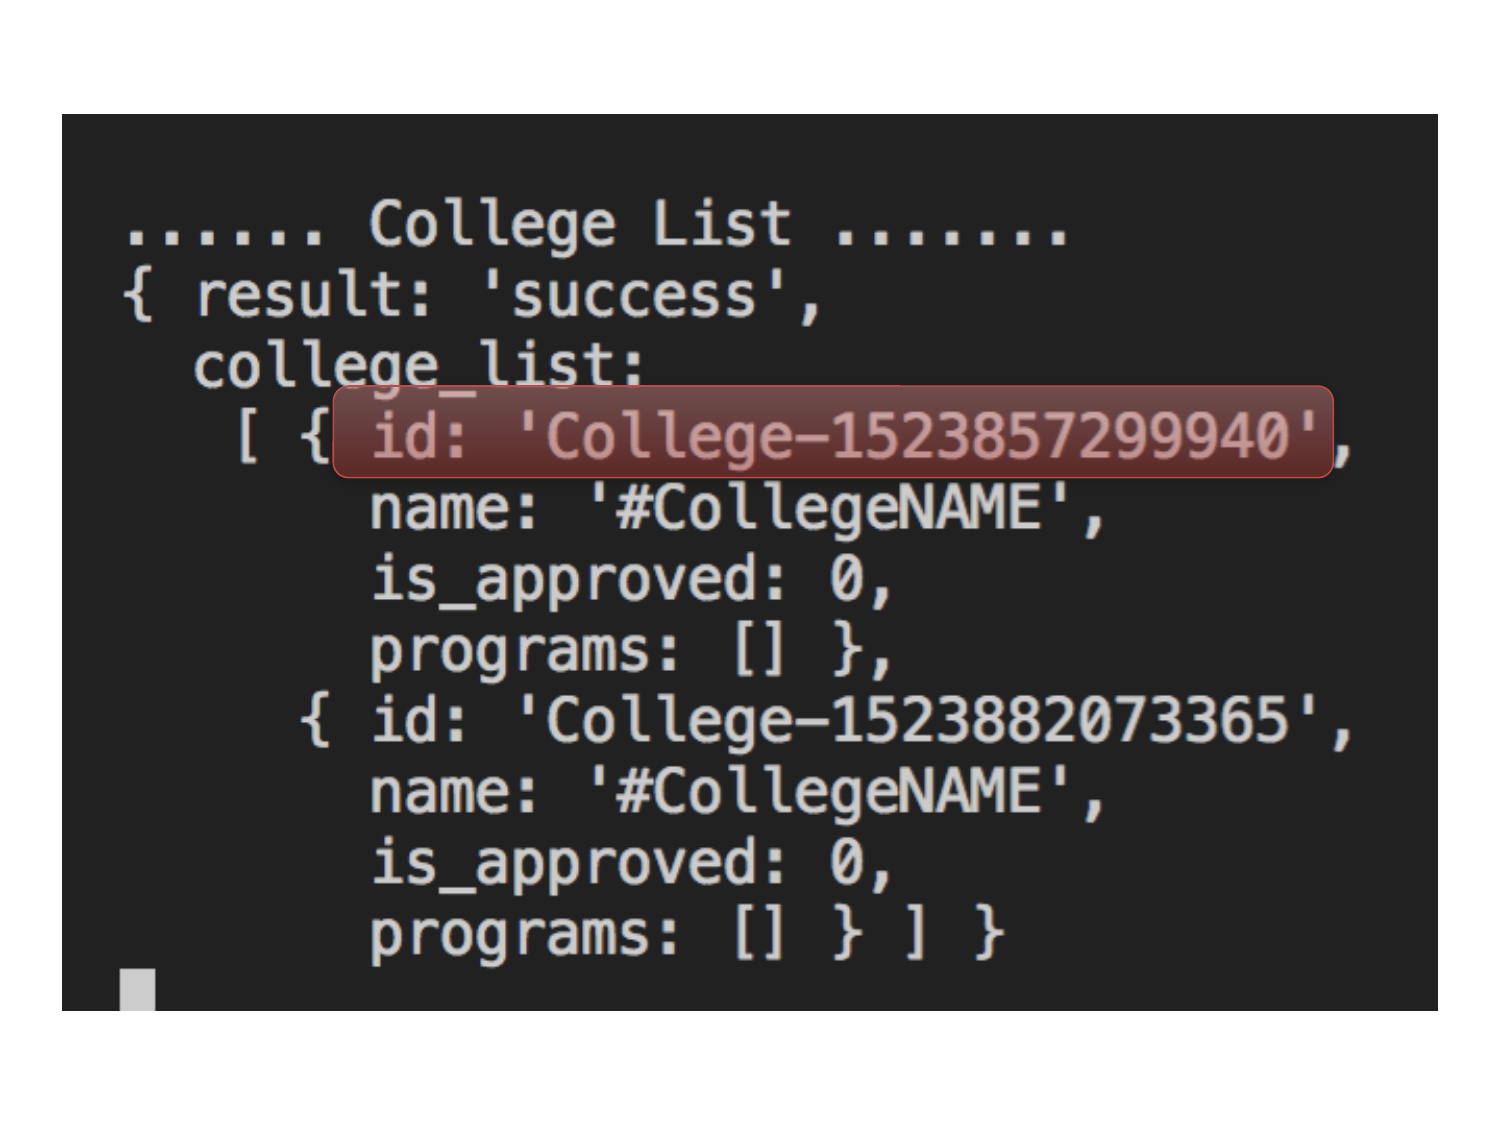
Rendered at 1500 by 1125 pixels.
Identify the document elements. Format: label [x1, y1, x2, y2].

text_box [62, 114, 1438, 1011]
